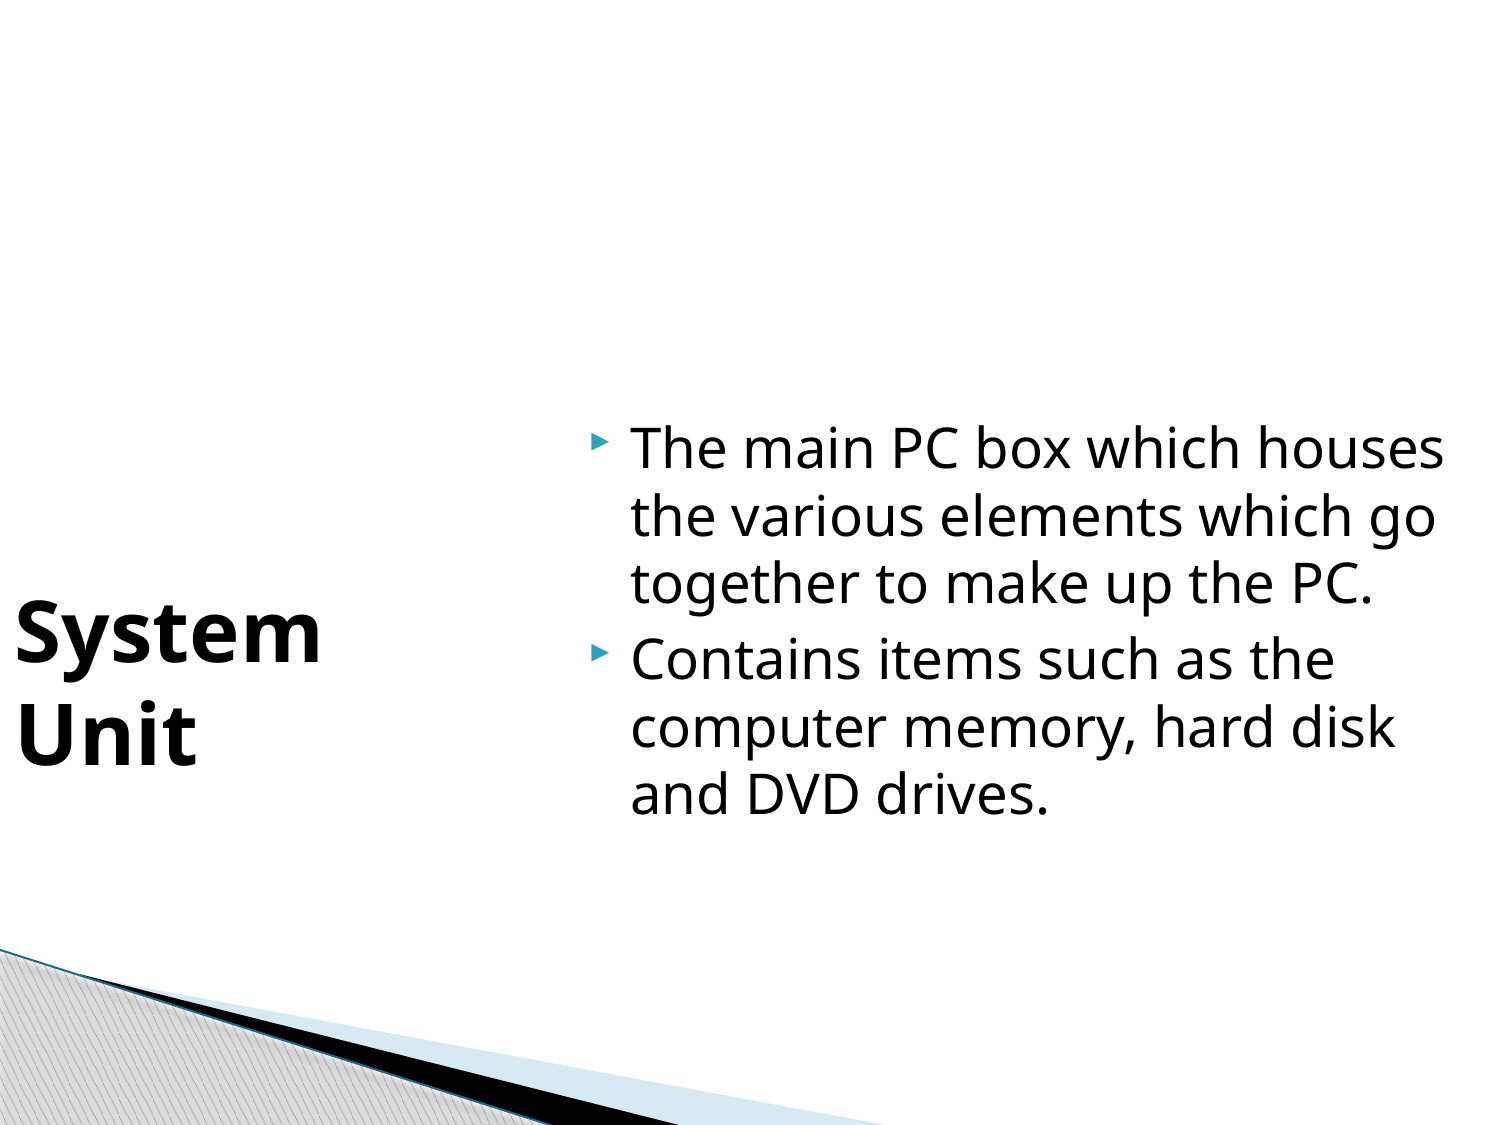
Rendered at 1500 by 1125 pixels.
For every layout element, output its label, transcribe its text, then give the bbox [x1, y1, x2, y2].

title System Unit [0, 234, 352, 1125]
list The main PC box which houses the various elements which go together to make up the PC. Contains items such as the computer memory, hard disk and DVD drives. [555, 404, 1500, 1125]
